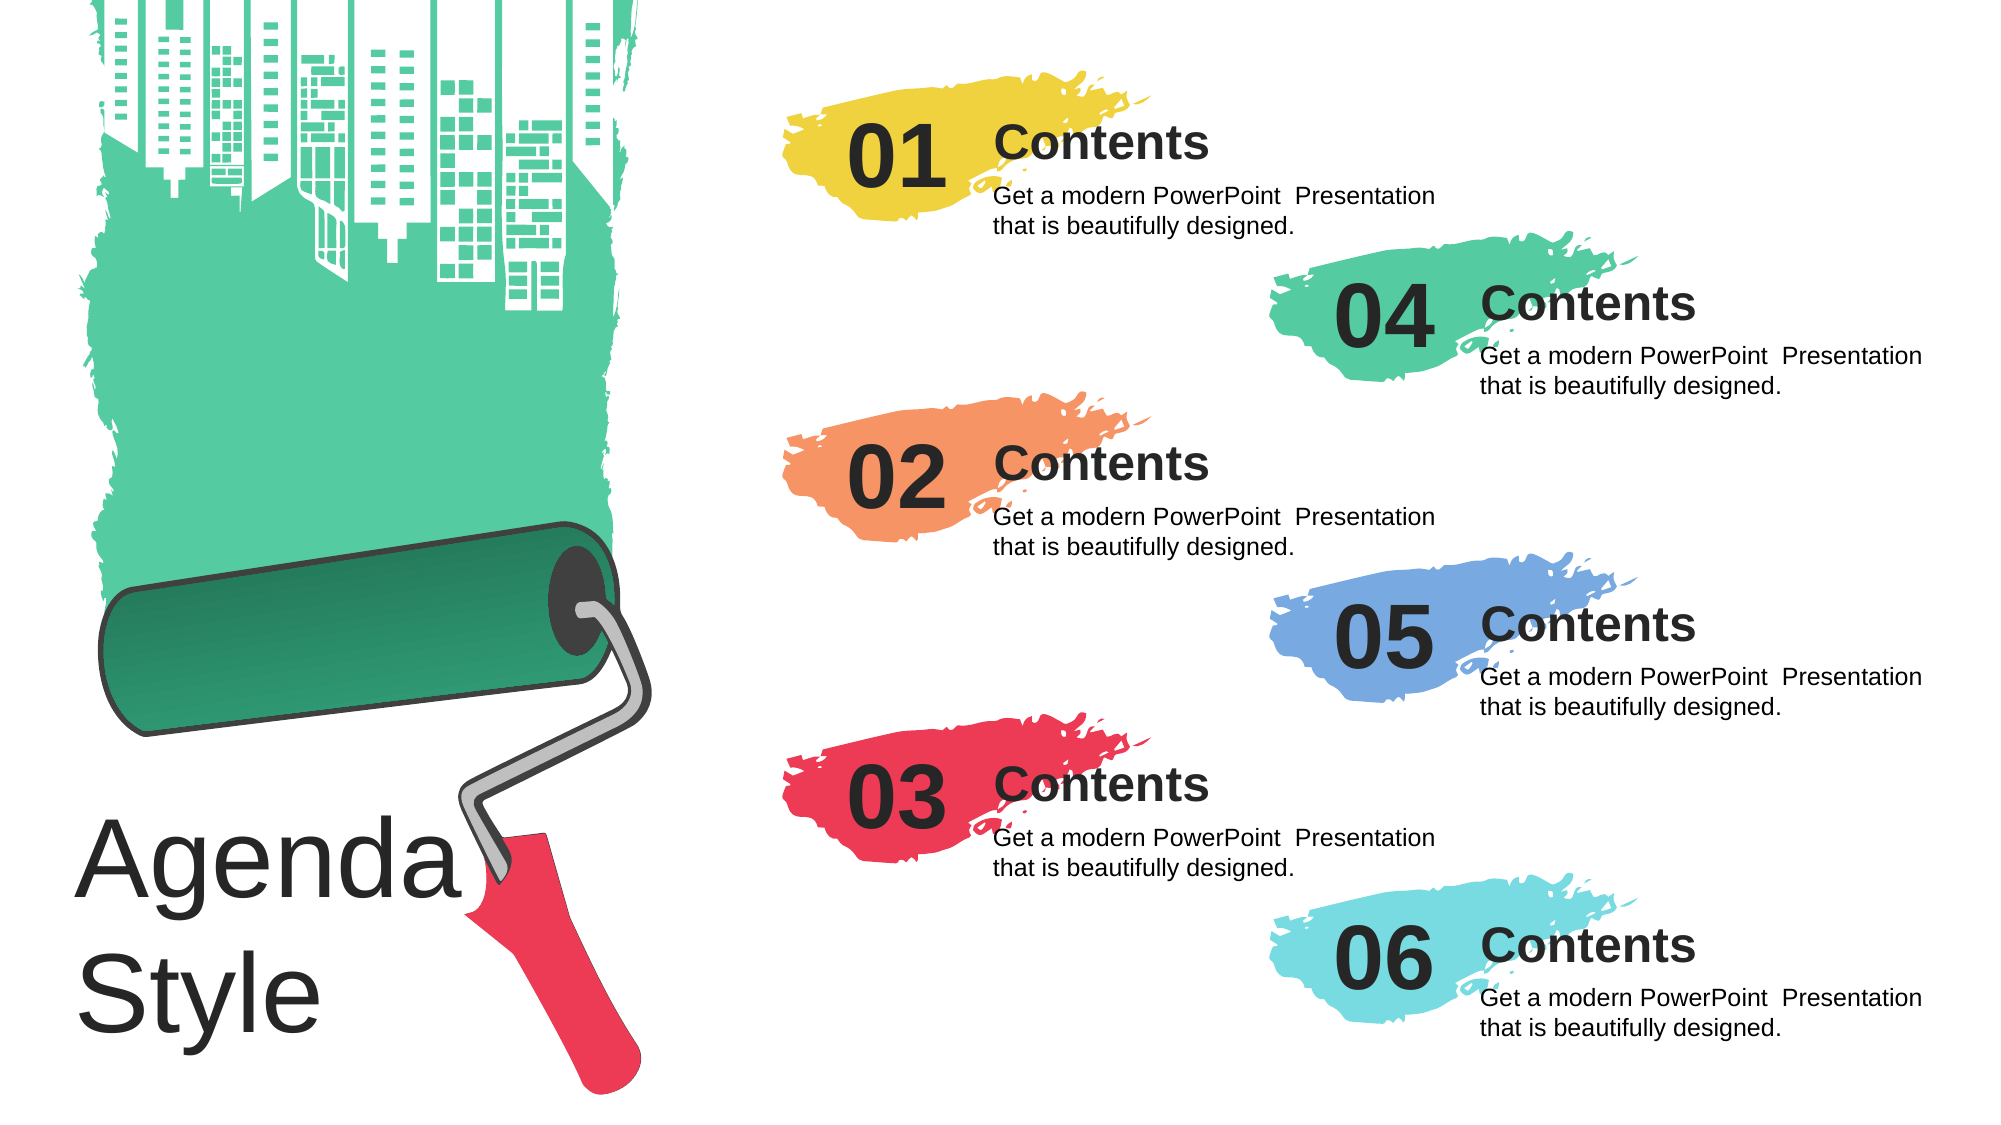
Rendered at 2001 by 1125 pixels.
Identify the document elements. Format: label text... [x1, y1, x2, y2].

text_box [782, 401, 1460, 569]
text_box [1269, 562, 1947, 730]
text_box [782, 80, 1460, 248]
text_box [1269, 241, 1947, 409]
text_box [1269, 882, 1947, 1050]
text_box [782, 722, 1460, 890]
text_box Agenda Style [59, 777, 630, 1063]
